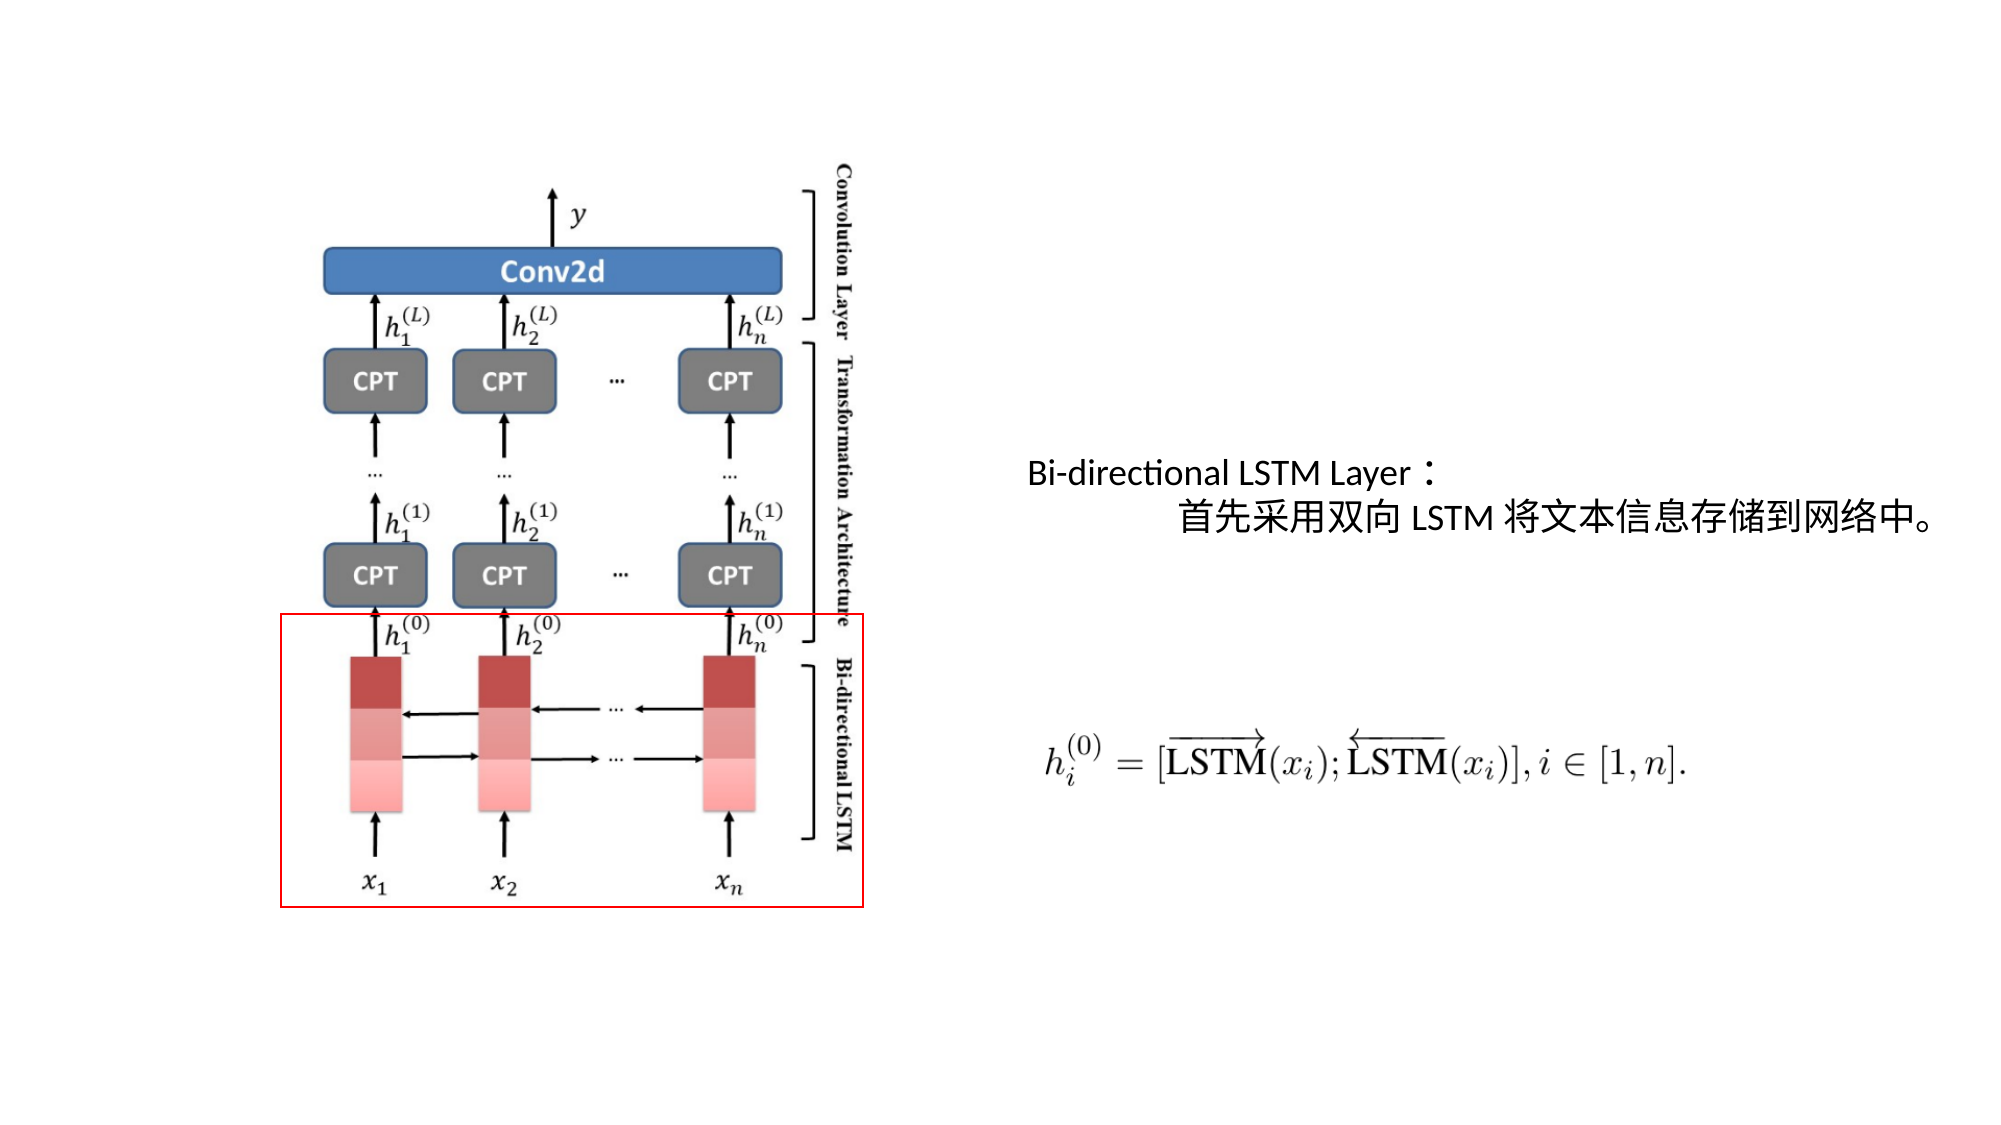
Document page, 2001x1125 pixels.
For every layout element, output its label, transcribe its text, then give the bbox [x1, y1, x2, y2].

picture [997, 710, 1721, 811]
text_box Bi-directional LSTM Layer： 首先采用双向LSTM将文本信息存储到网络中。 [1012, 440, 1969, 546]
picture [281, 153, 882, 908]
